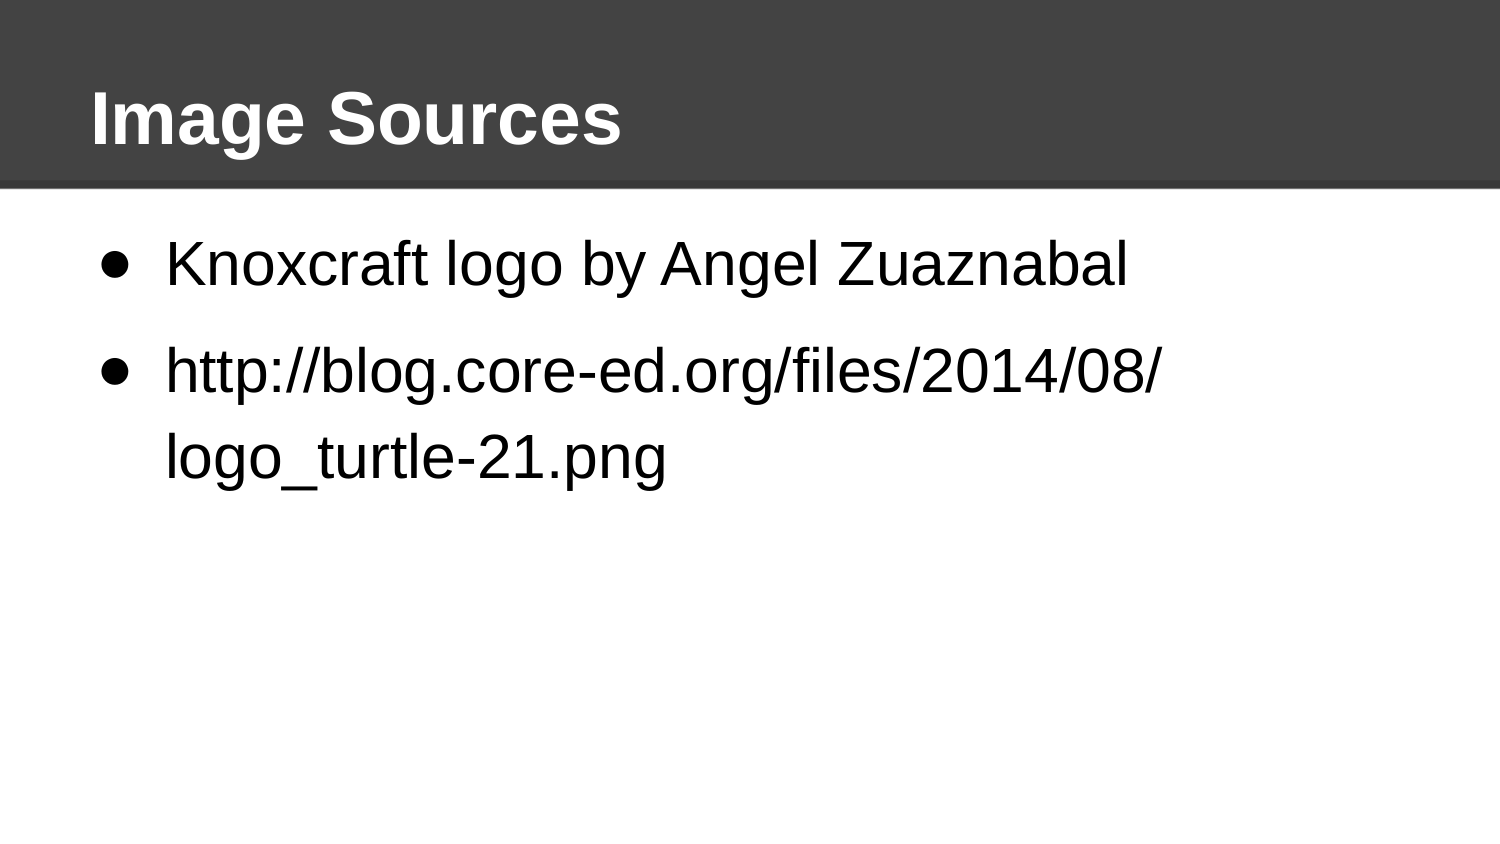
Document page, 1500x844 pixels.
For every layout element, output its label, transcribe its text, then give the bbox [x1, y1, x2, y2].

list Knoxcraft logo by Angel Zuaznabal http://blog.core-ed.org/files/2014/08/logo_turtle-21.png [75, 196, 1425, 808]
title Image Sources [75, 33, 1425, 175]
